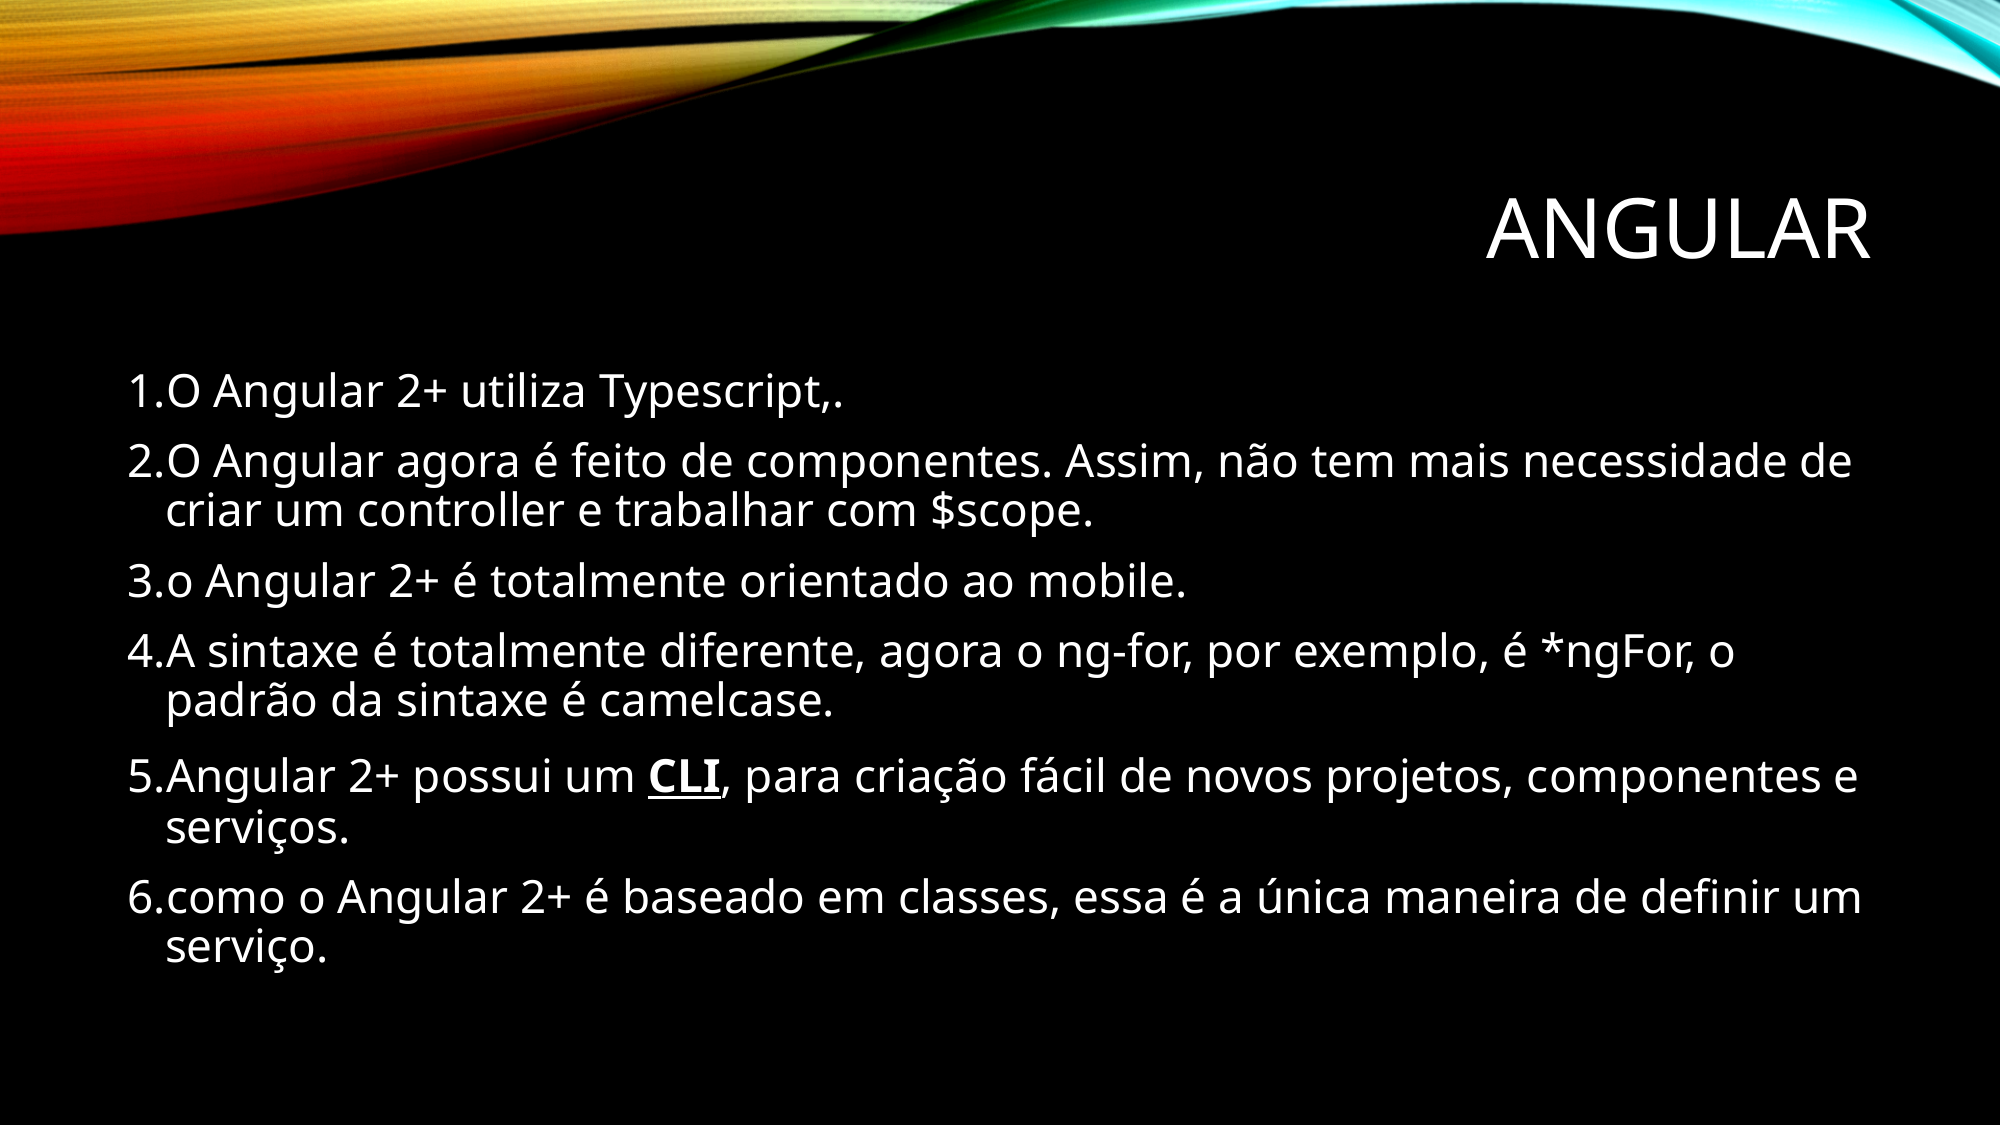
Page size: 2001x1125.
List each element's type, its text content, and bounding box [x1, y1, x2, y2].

picture [0, 0, 2000, 237]
list O Angular 2+ utiliza Typescript,. O Angular agora é feito de componentes. Assim, não tem mais necessidade de criar um controller e trabalhar com $scope. o Angular 2+ é totalmente orientado ao mobile. A sintaxe é totalmente diferente, agora o ng-for, por exemplo, é *ngFor, o padrão da sintaxe é camelcase. Angular 2+ possui um CLI, para criação fácil de novos projetos, componentes e serviços. como o Angular 2+ é baseado em classes, essa é a única maneira de definir um serviço. [112, 360, 1888, 1021]
title Angular [474, 125, 1888, 338]
